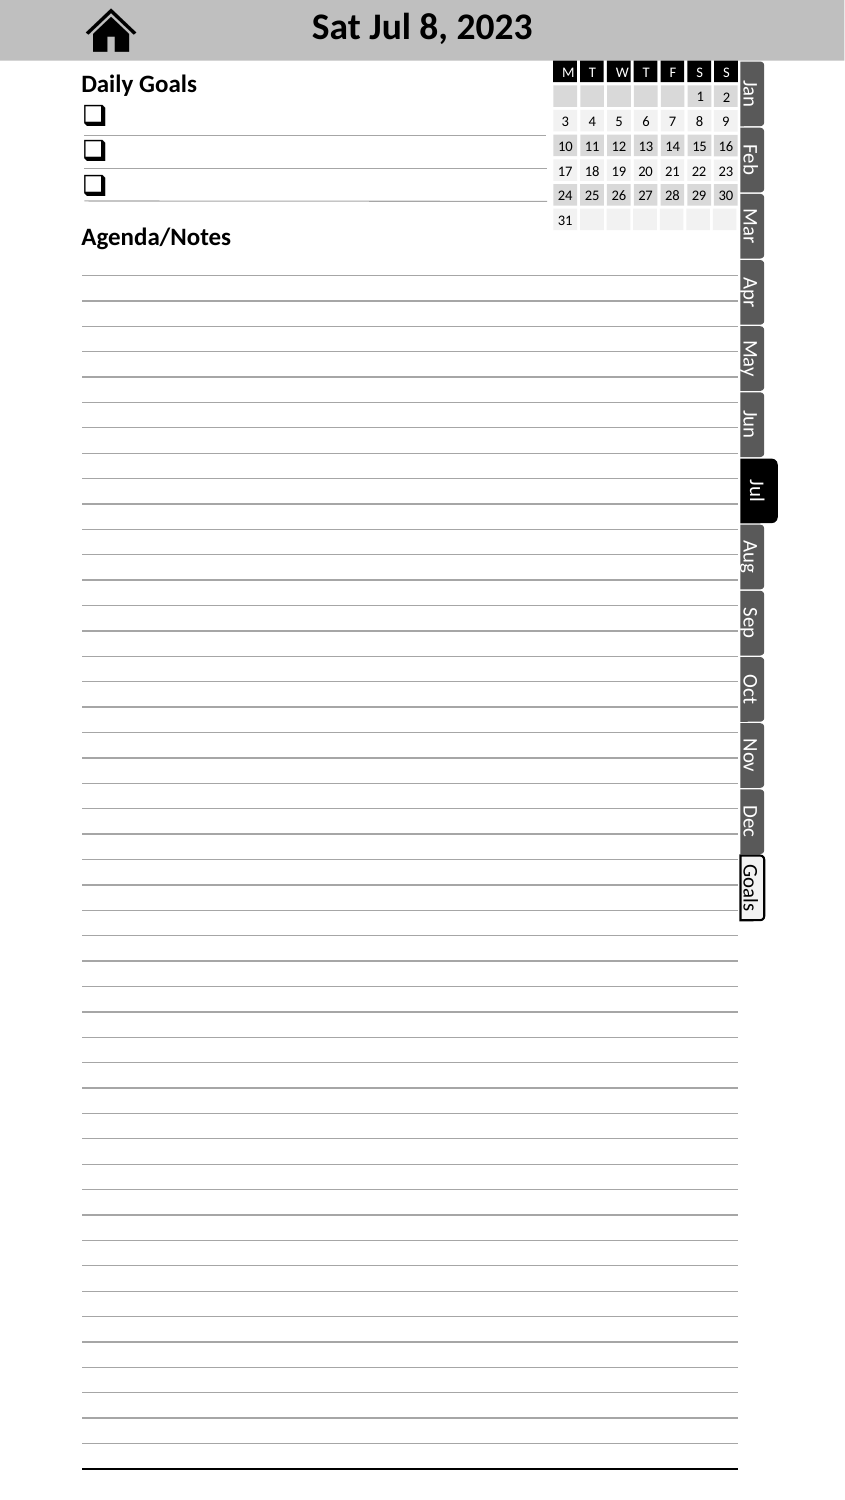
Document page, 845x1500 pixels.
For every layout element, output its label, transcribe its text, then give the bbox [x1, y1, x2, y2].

picture [82, 1, 140, 59]
list Sat Jul 8, 2023 [190, 0, 655, 61]
